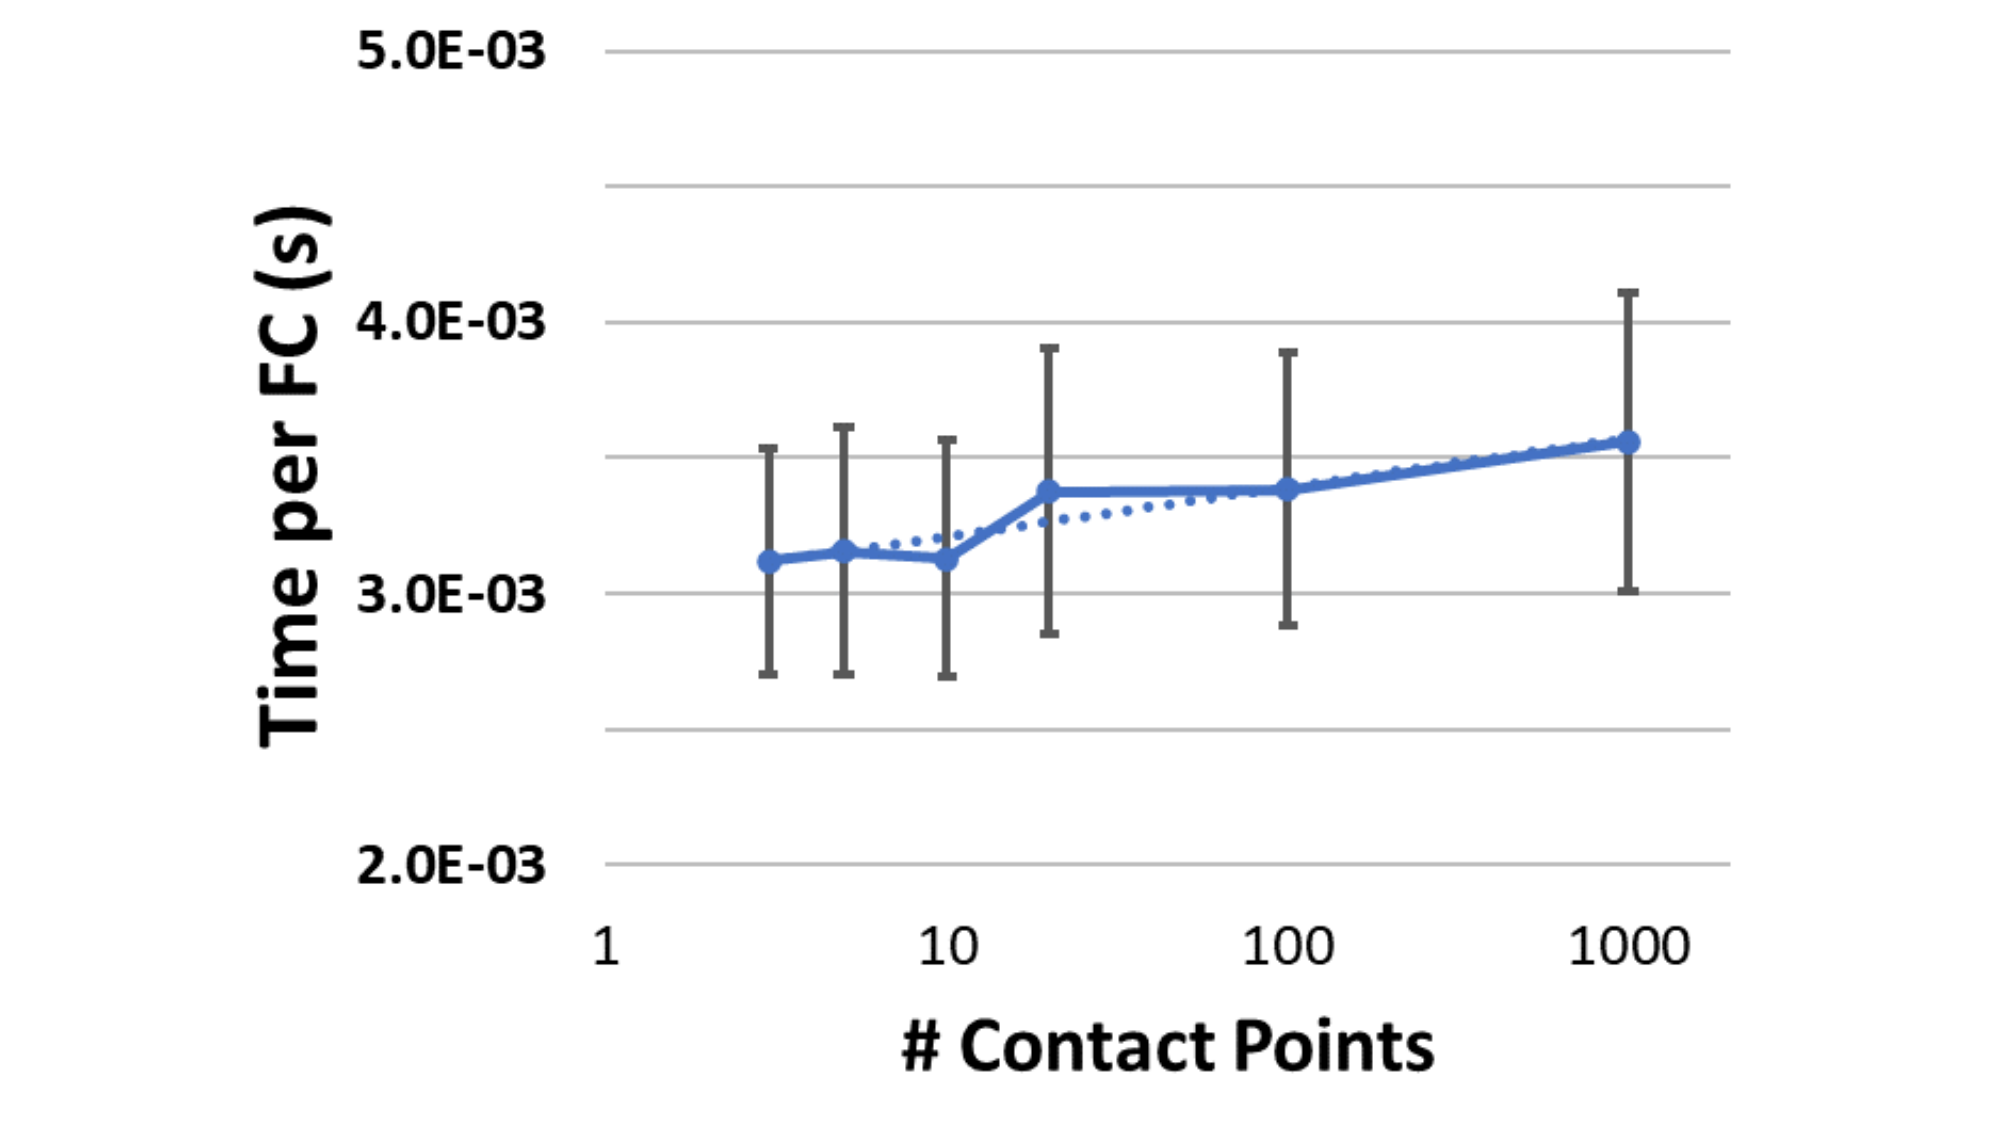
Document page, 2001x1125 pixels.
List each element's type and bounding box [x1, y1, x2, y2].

picture [156, 0, 1844, 1125]
